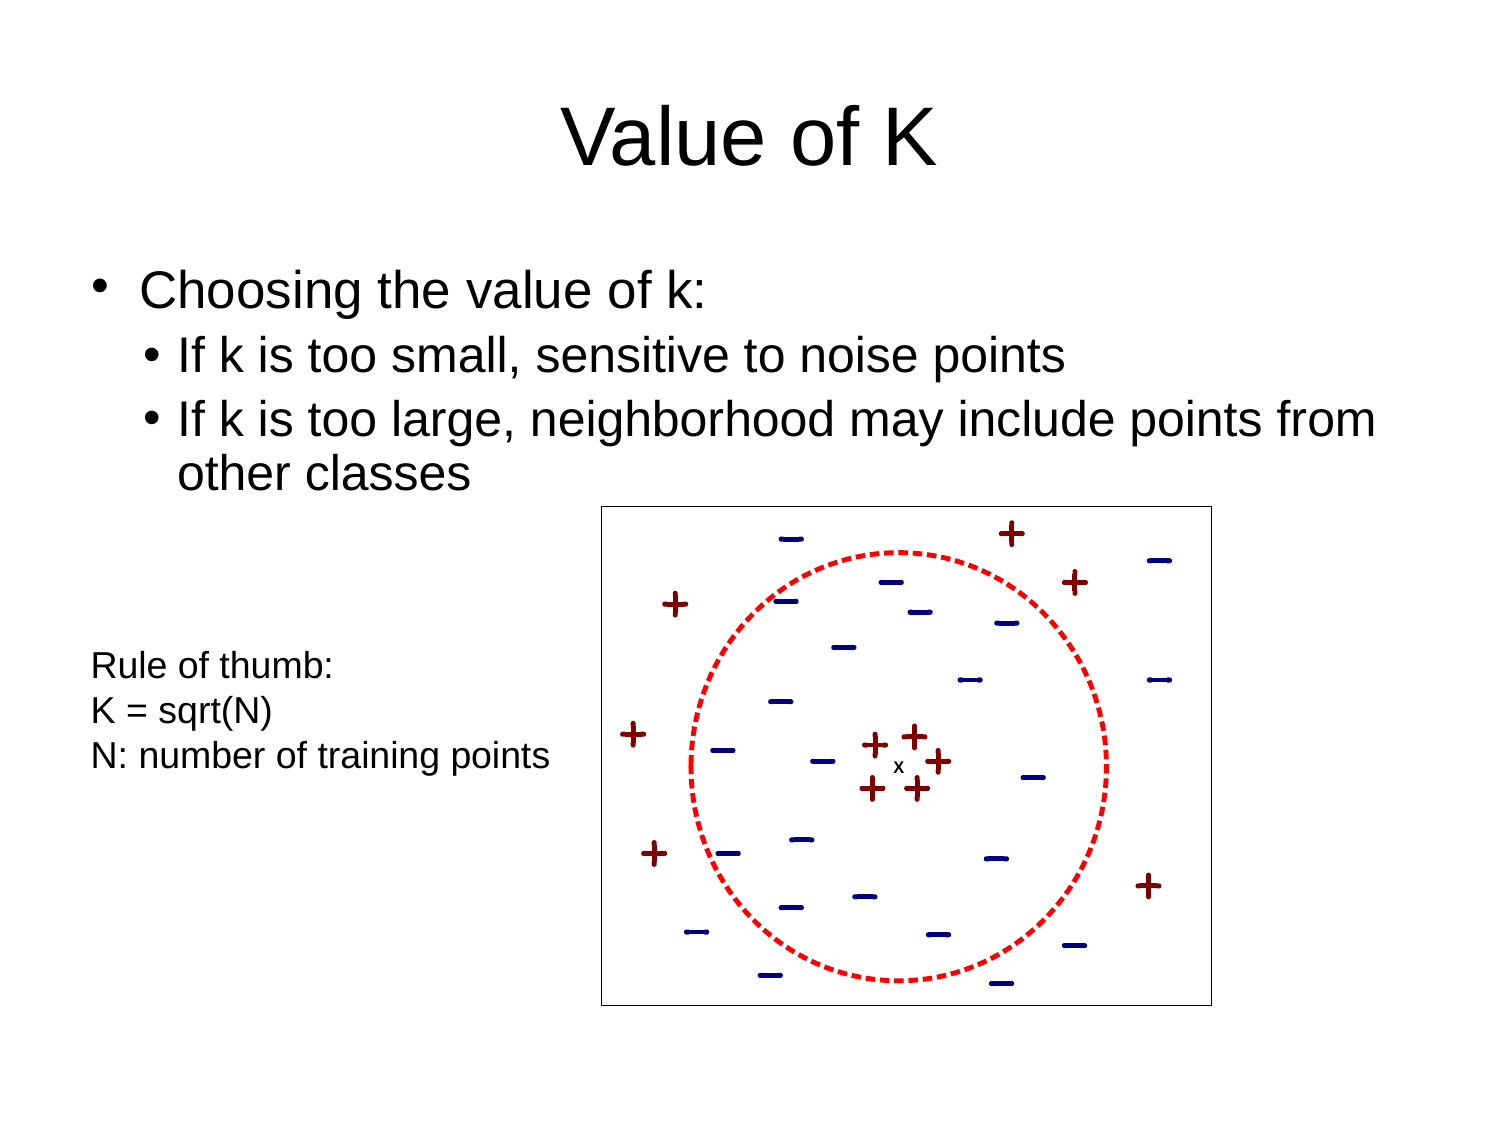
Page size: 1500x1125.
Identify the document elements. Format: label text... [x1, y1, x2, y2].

list Choosing the value of k: If k is too small, sensitive to noise points If k is too large, neighborhood may include points from other classes [75, 263, 1425, 916]
text_box Rule of thumb: K = sqrt(N) N: number of training points [75, 633, 566, 784]
title Value of K [75, 44, 1425, 233]
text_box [599, 504, 1214, 1026]
